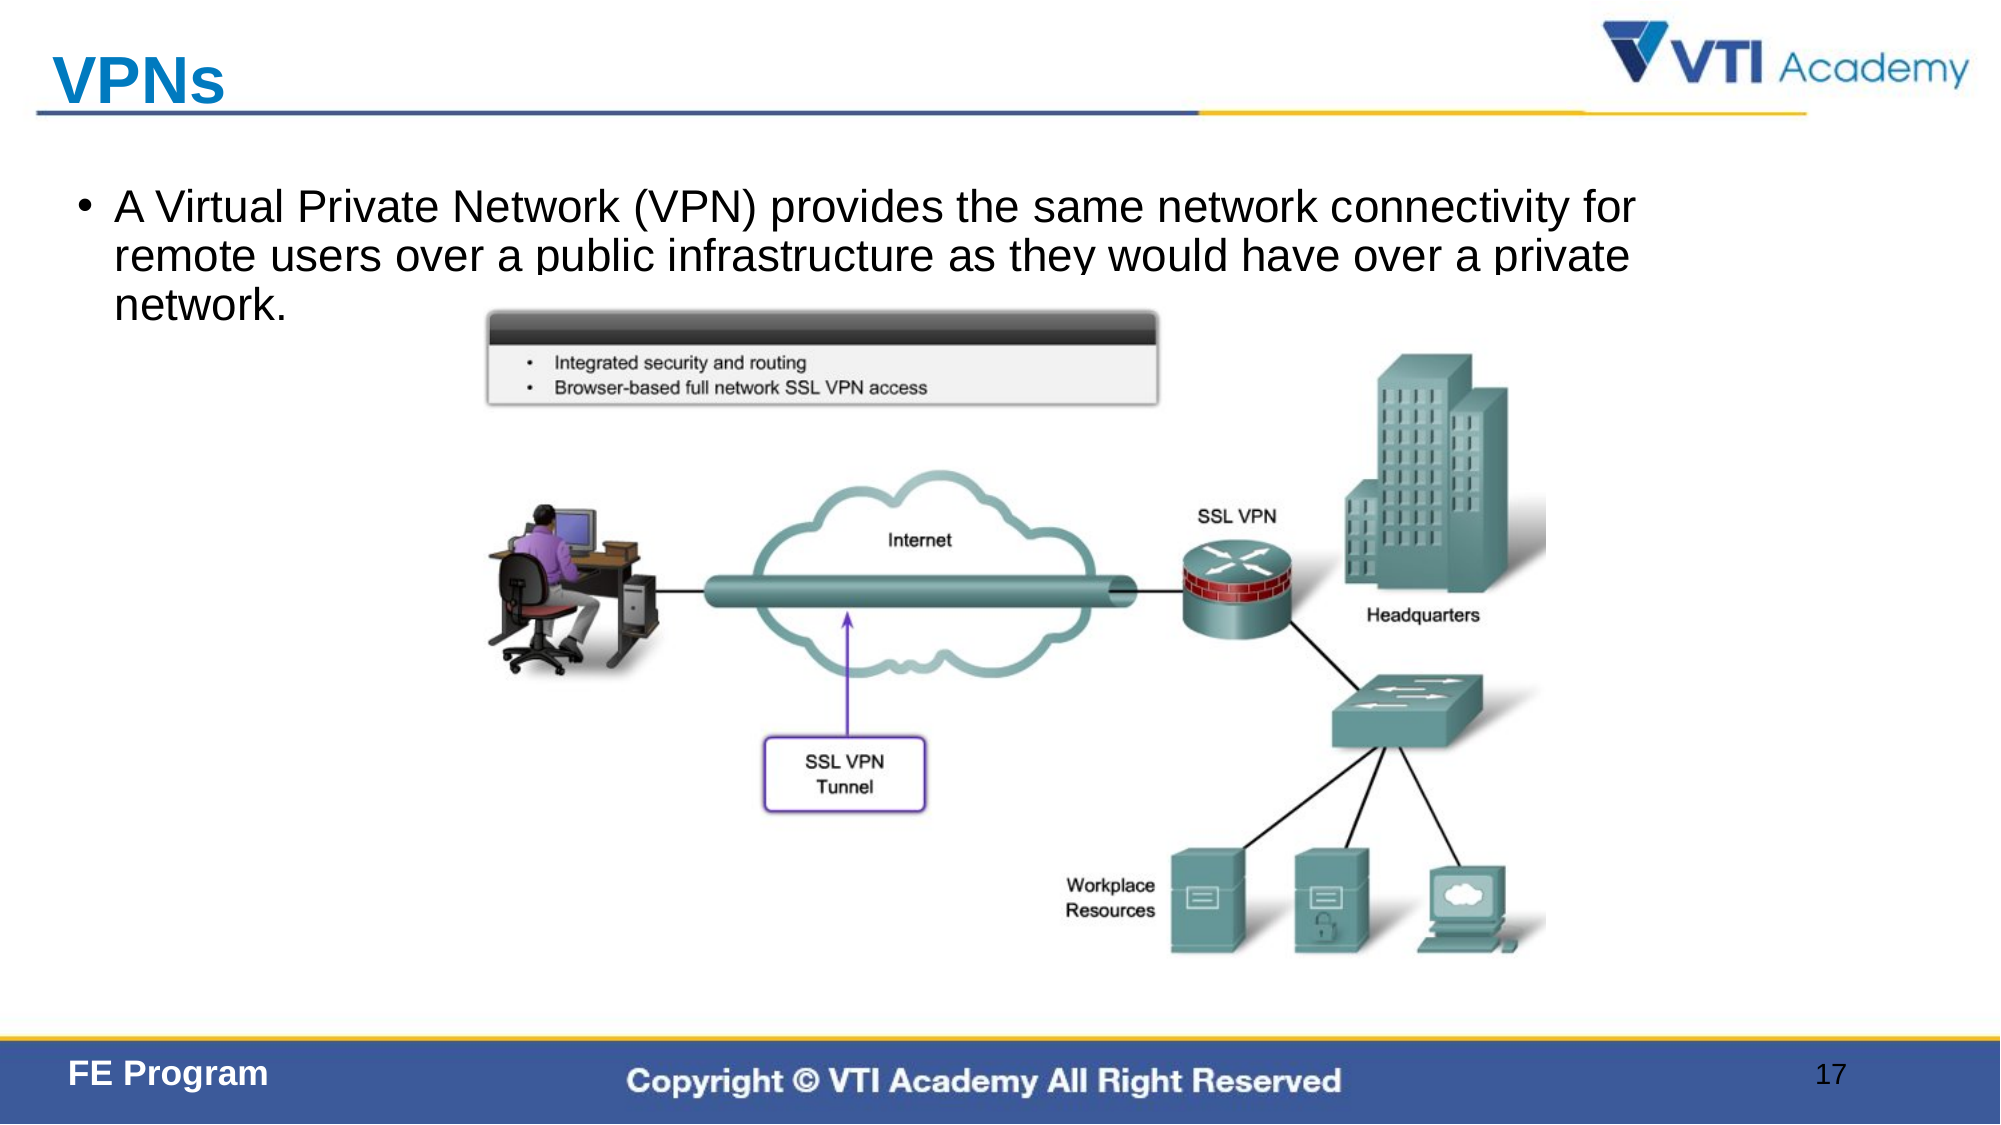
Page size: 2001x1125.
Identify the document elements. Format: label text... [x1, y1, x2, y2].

list A Virtual Private Network (VPN) provides the same network connectivity for remote users over a public infrastructure as they would have over a private network. [62, 174, 1788, 889]
picture [0, 1, 2000, 1124]
slide_number 17 [1412, 1042, 1863, 1103]
title VPNs [37, 37, 1763, 127]
